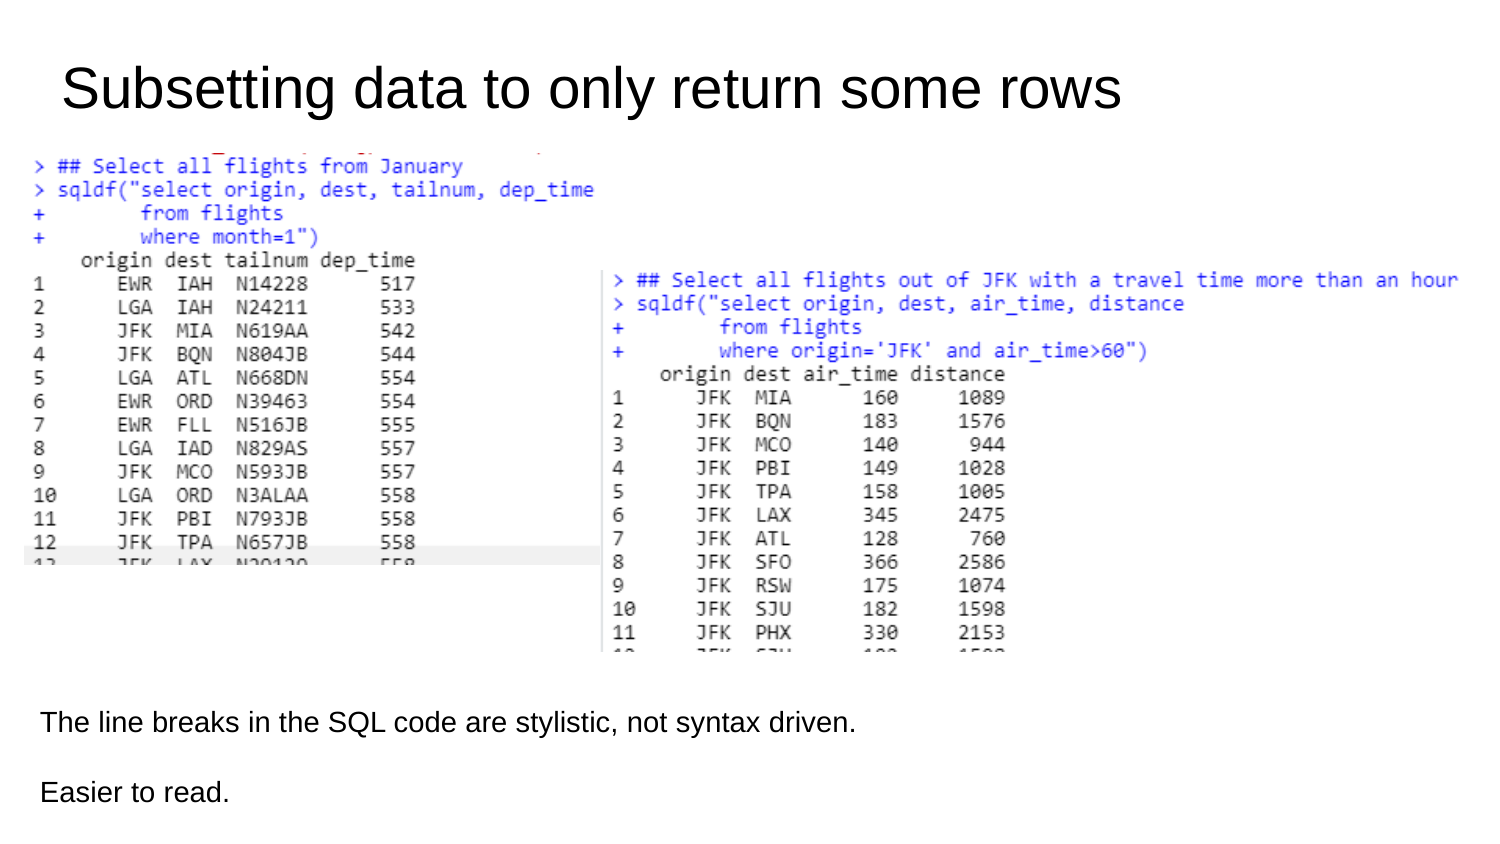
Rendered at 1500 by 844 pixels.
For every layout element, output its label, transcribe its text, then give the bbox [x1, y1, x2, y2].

title Subsetting data to only return some rows [46, 34, 1445, 129]
picture [24, 153, 1500, 653]
text_box The line breaks in the SQL code are stylistic, not syntax driven. Easier to read. [24, 688, 1020, 830]
